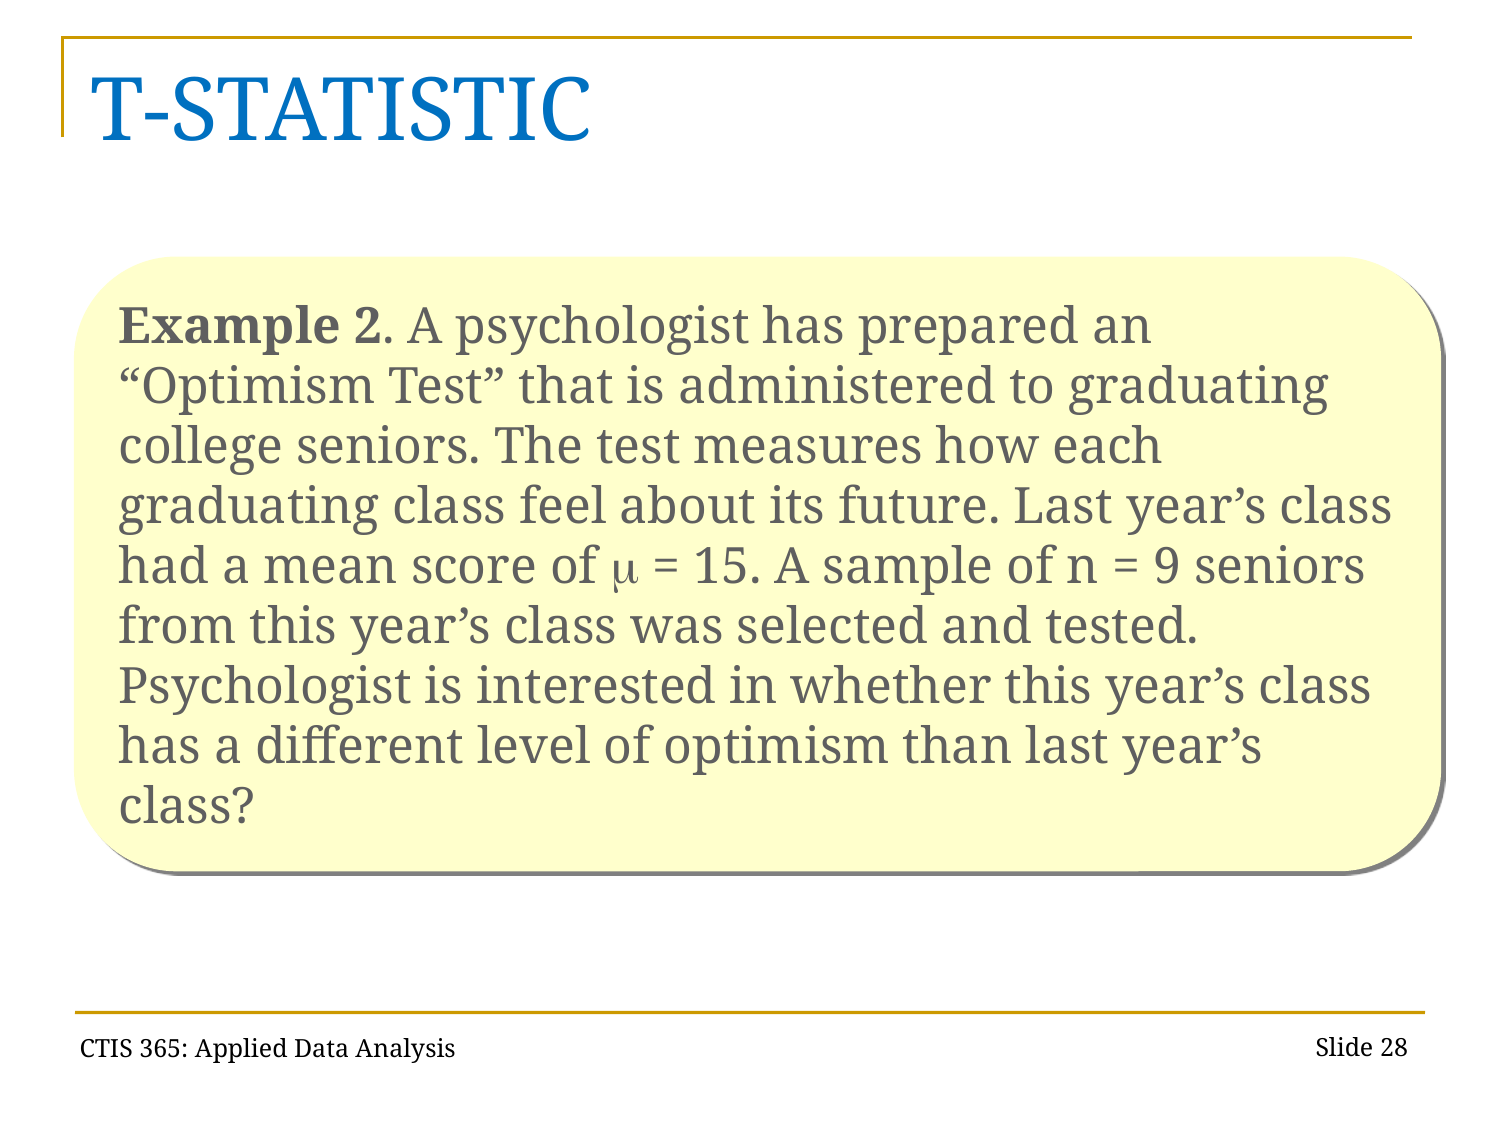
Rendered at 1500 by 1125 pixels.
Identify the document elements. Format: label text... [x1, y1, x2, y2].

slide_number Slide 27 [1072, 1024, 1424, 1103]
title T-STATISTIC [74, 45, 1426, 233]
text_box Example 2. A psychologist has prepared an “Optimism Test” that is administered to graduating college seniors. The test measures how each graduating class feel about its future. Last year’s class had a mean score of  = 15. A sample of n = 9 seniors from this year’s class was selected and tested. Psychologist is interested in whether this year’s class has a different level of optimism than last year’s class? [73, 256, 1442, 872]
